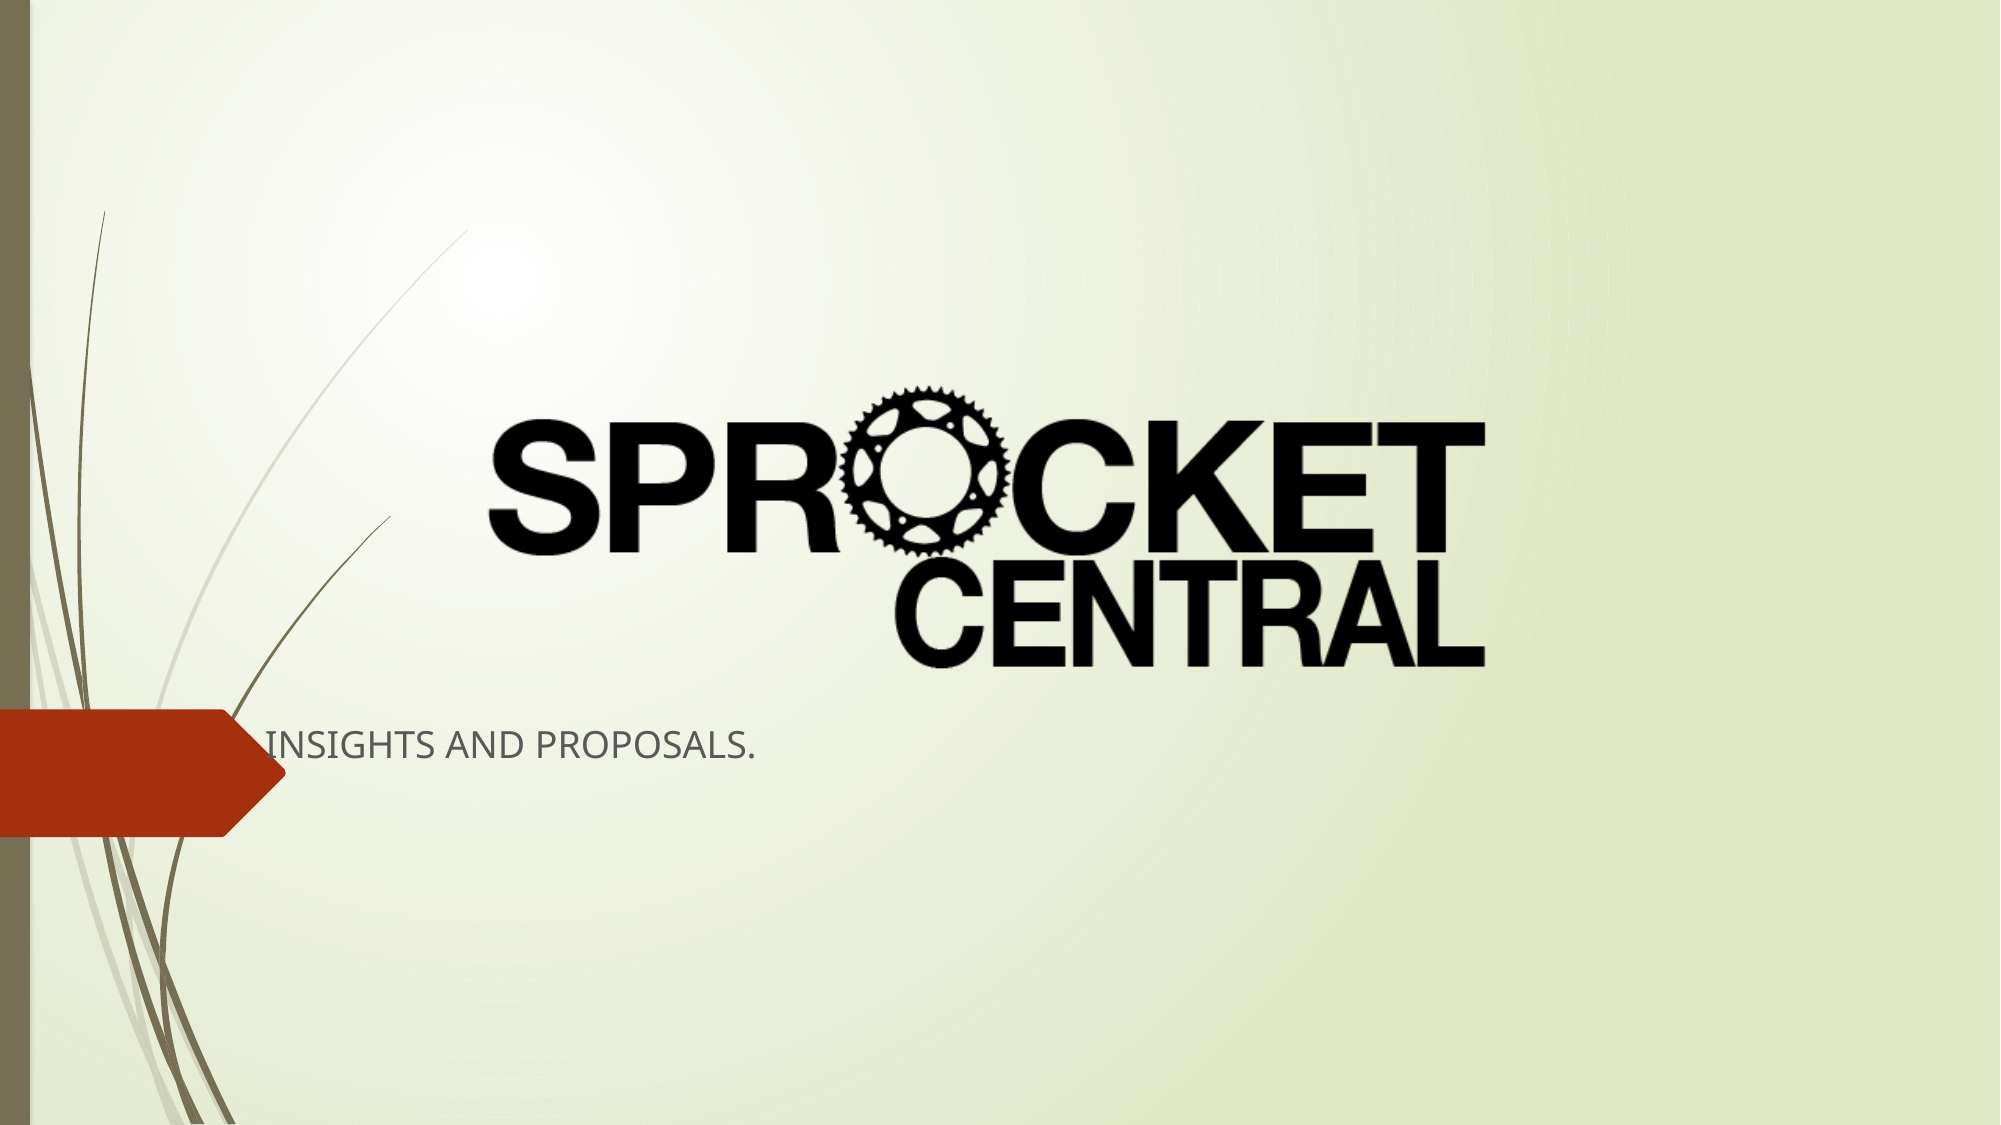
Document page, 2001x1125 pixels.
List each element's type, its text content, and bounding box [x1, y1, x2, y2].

picture [485, 385, 1515, 740]
title [249, 184, 1750, 286]
subtitle INSIGHTS AND PROPOSALS. [249, 713, 1750, 863]
